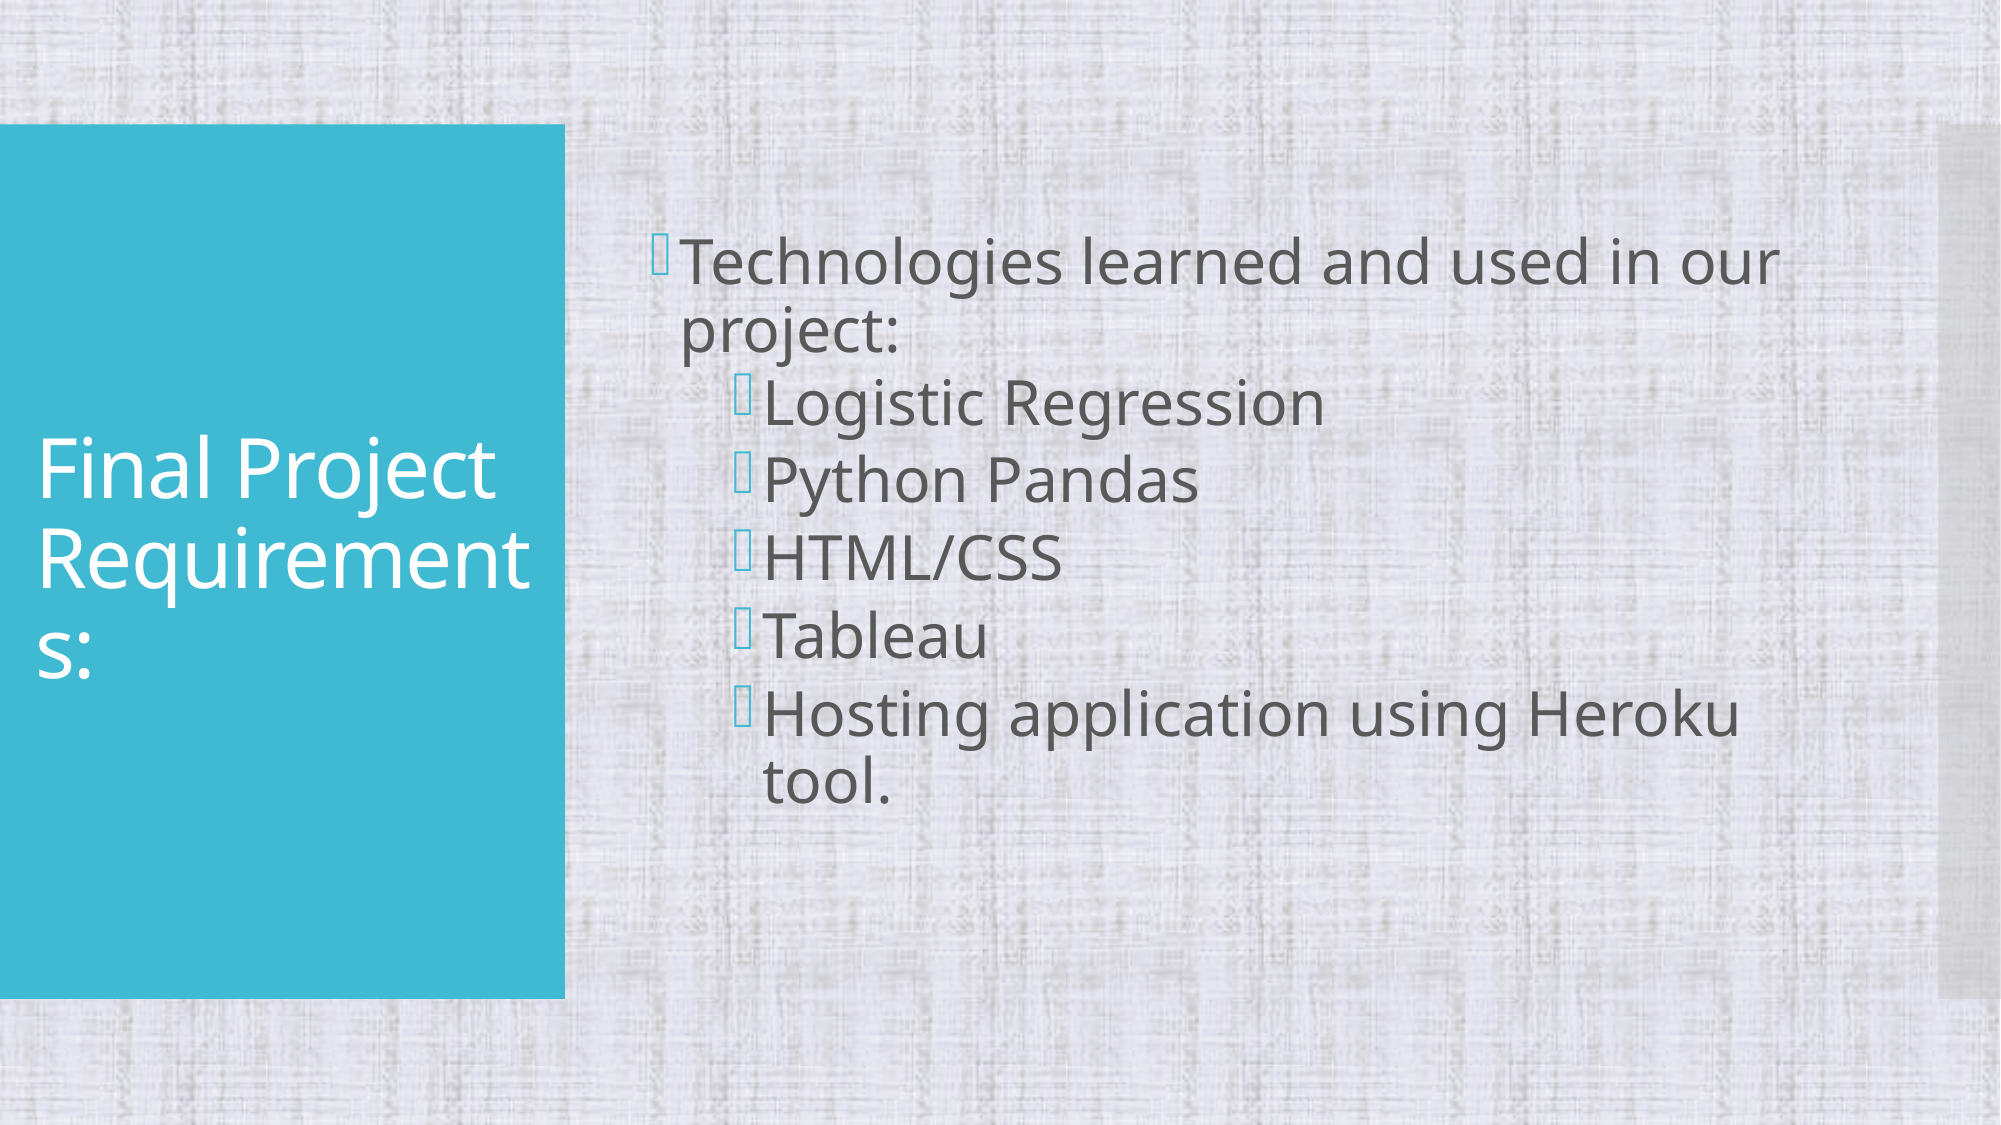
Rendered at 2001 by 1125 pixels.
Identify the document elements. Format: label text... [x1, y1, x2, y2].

list Technologies learned and used in our project: Logistic Regression Python Pandas HTML/CSS Tableau Hosting application using Heroku tool. [634, 141, 1835, 982]
picture [0, 0, 2001, 1125]
title Final Project Requirements: [20, 184, 554, 940]
